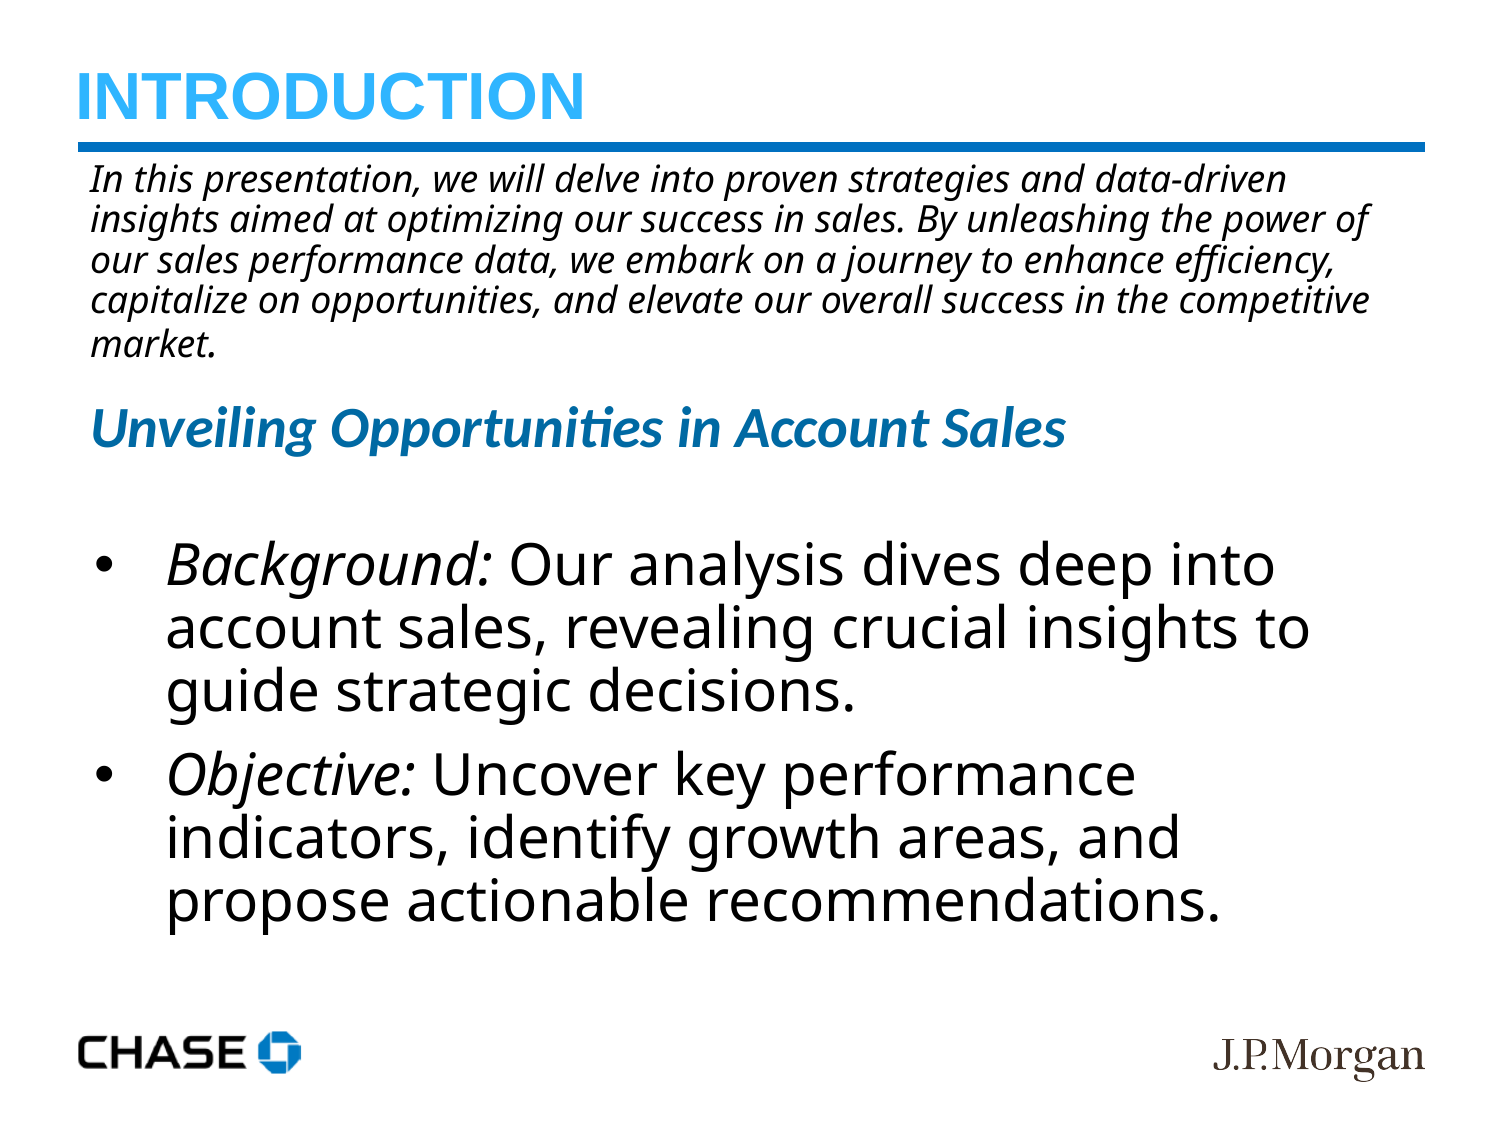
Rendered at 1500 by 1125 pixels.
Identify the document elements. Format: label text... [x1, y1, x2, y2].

title INTRODUCTION [75, 42, 1397, 141]
text_box [1213, 1039, 1425, 1083]
picture [74, 1028, 308, 1077]
list Unveiling Opportunities in Account Sales Background: Our analysis dives deep into account sales, revealing crucial insights to guide strategic decisions. Objective: Uncover key performance indicators, identify growth areas, and propose actionable recommendations. [75, 389, 1397, 1045]
list In this presentation, we will delve into proven strategies and data-driven insights aimed at optimizing our success in sales. By unleashing the power of our sales performance data, we embark on a journey to enhance efficiency, capitalize on opportunities, and elevate our overall success in the competitive market. [75, 152, 1425, 333]
